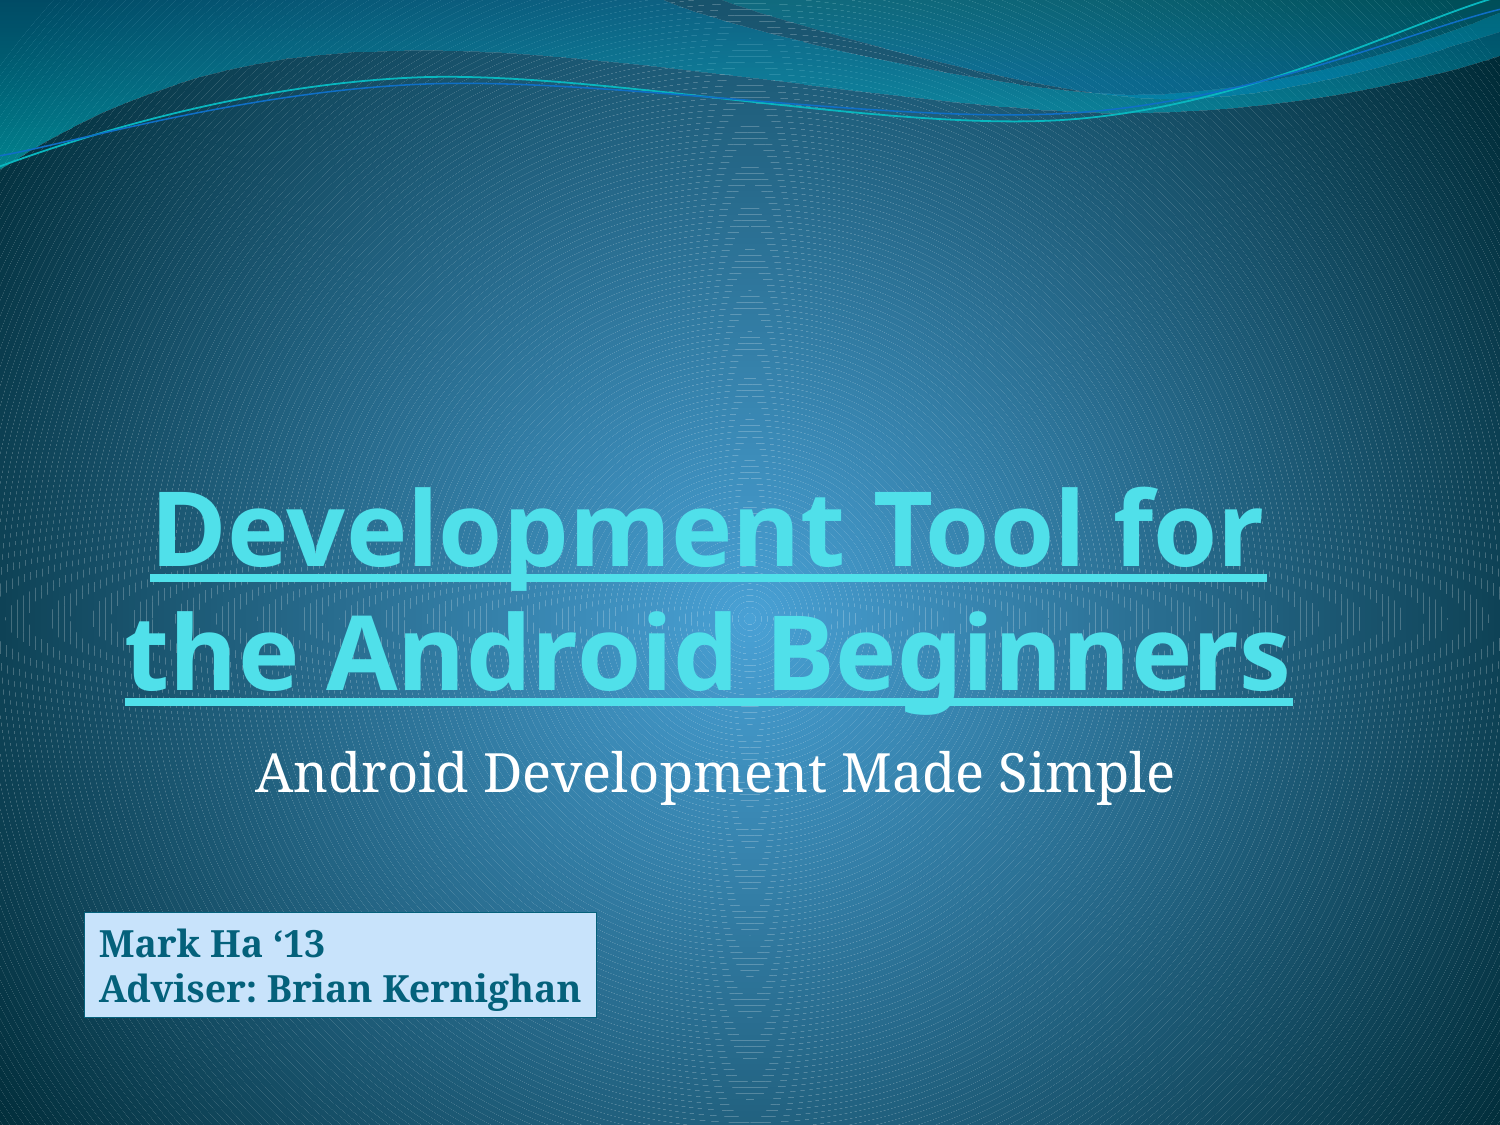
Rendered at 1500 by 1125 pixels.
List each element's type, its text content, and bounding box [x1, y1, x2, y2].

title Development Tool for the Android Beginners [99, 375, 1320, 712]
subtitle Android Development Made Simple [125, 730, 1318, 863]
text_box Mark Ha ‘13 Adviser: Brian Kernighan [84, 912, 597, 1018]
